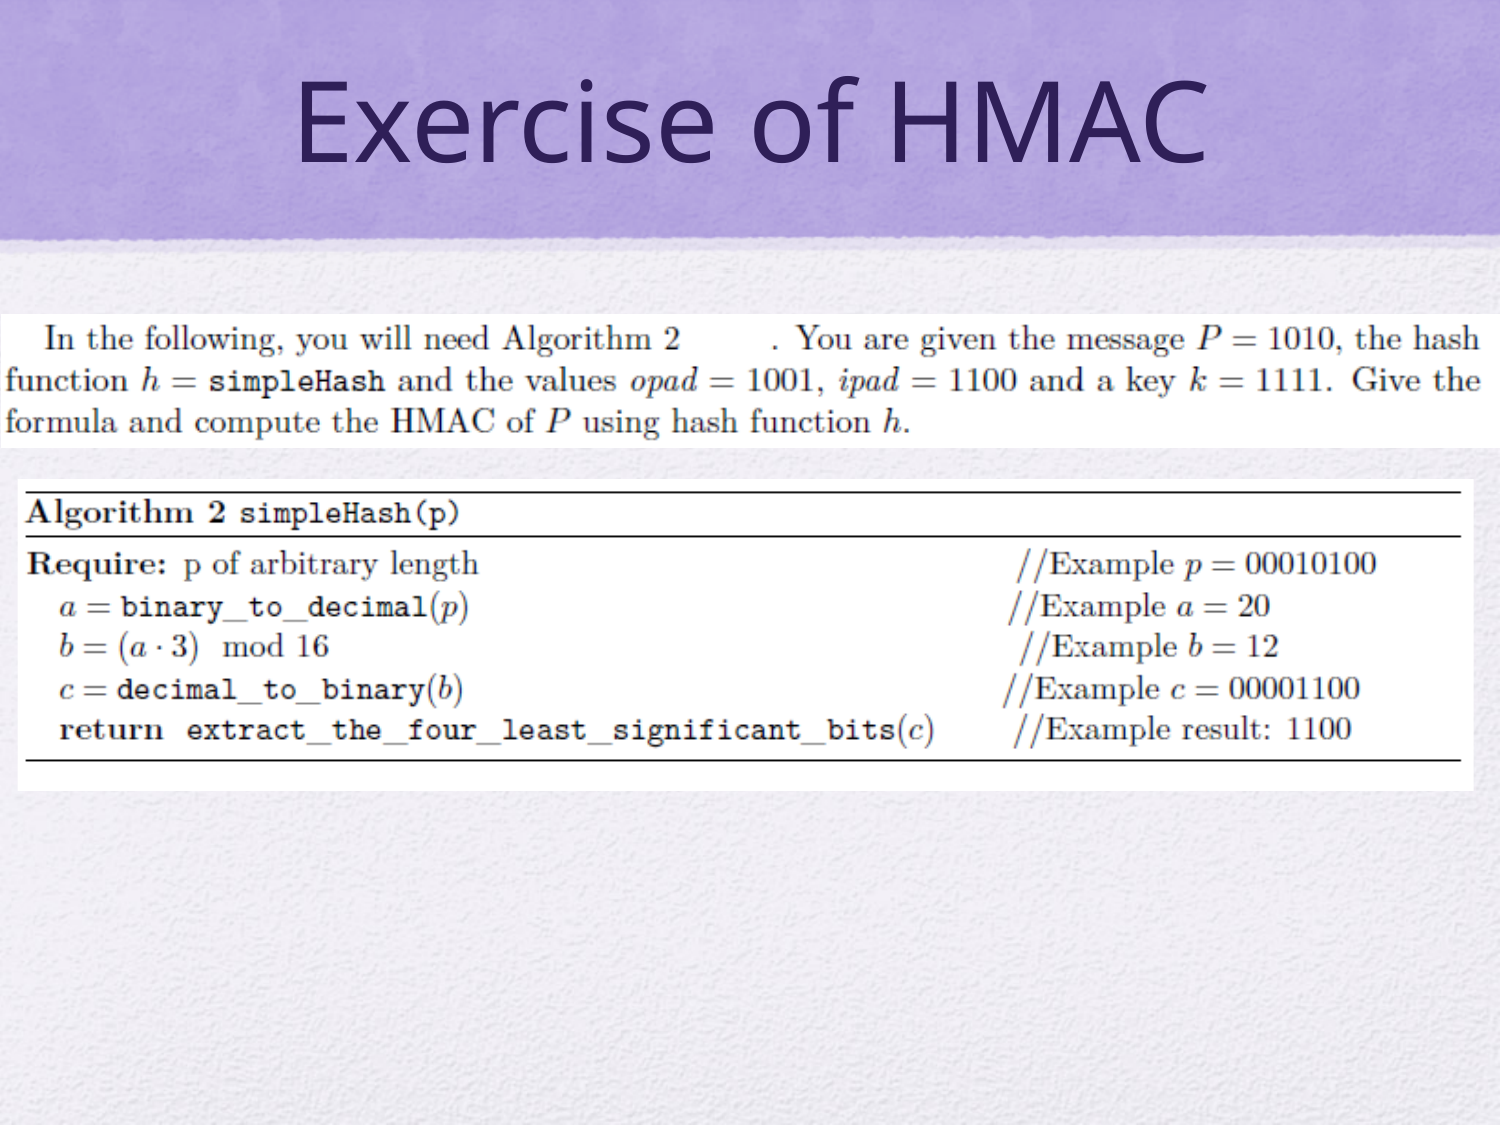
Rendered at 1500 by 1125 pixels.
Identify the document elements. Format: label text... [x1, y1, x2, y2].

picture [0, 225, 1500, 1125]
title Exercise of HMAC [129, 6, 1373, 239]
